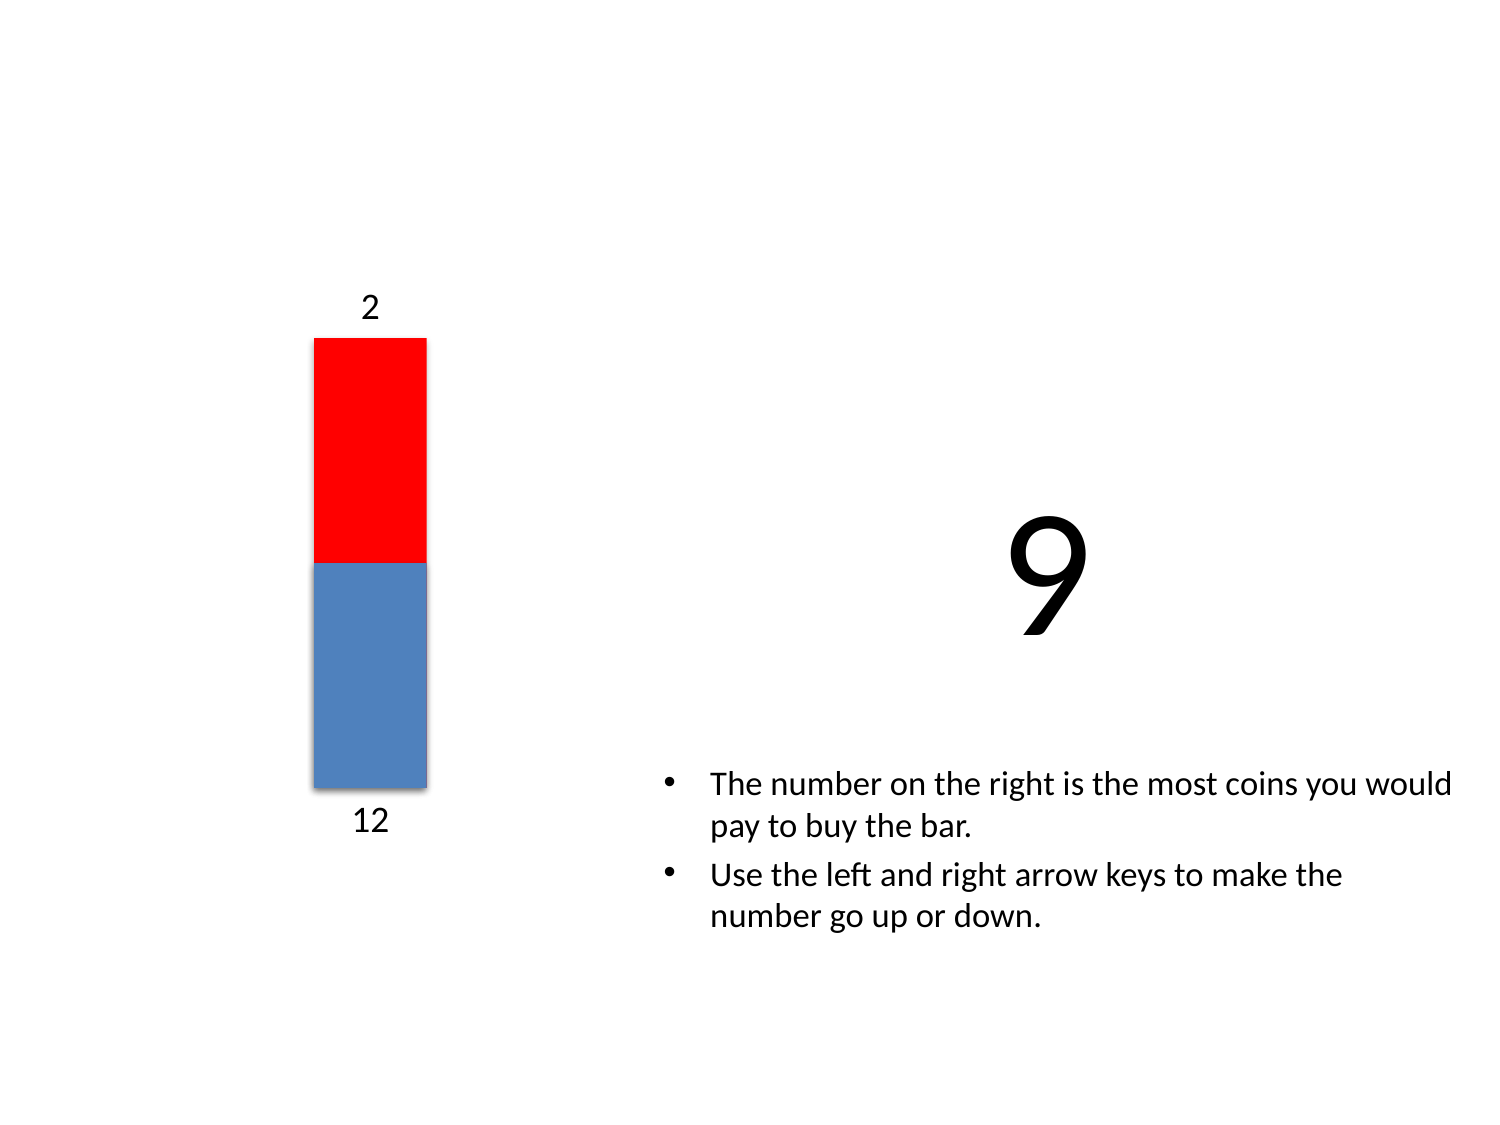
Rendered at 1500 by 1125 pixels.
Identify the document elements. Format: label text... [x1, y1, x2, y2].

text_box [313, 274, 427, 849]
text_box 9 [984, 444, 1117, 680]
text_box The number on the right is the most coins you would pay to buy the bar. Use the left and right arrow keys to make the number go up or down. [648, 753, 1474, 944]
